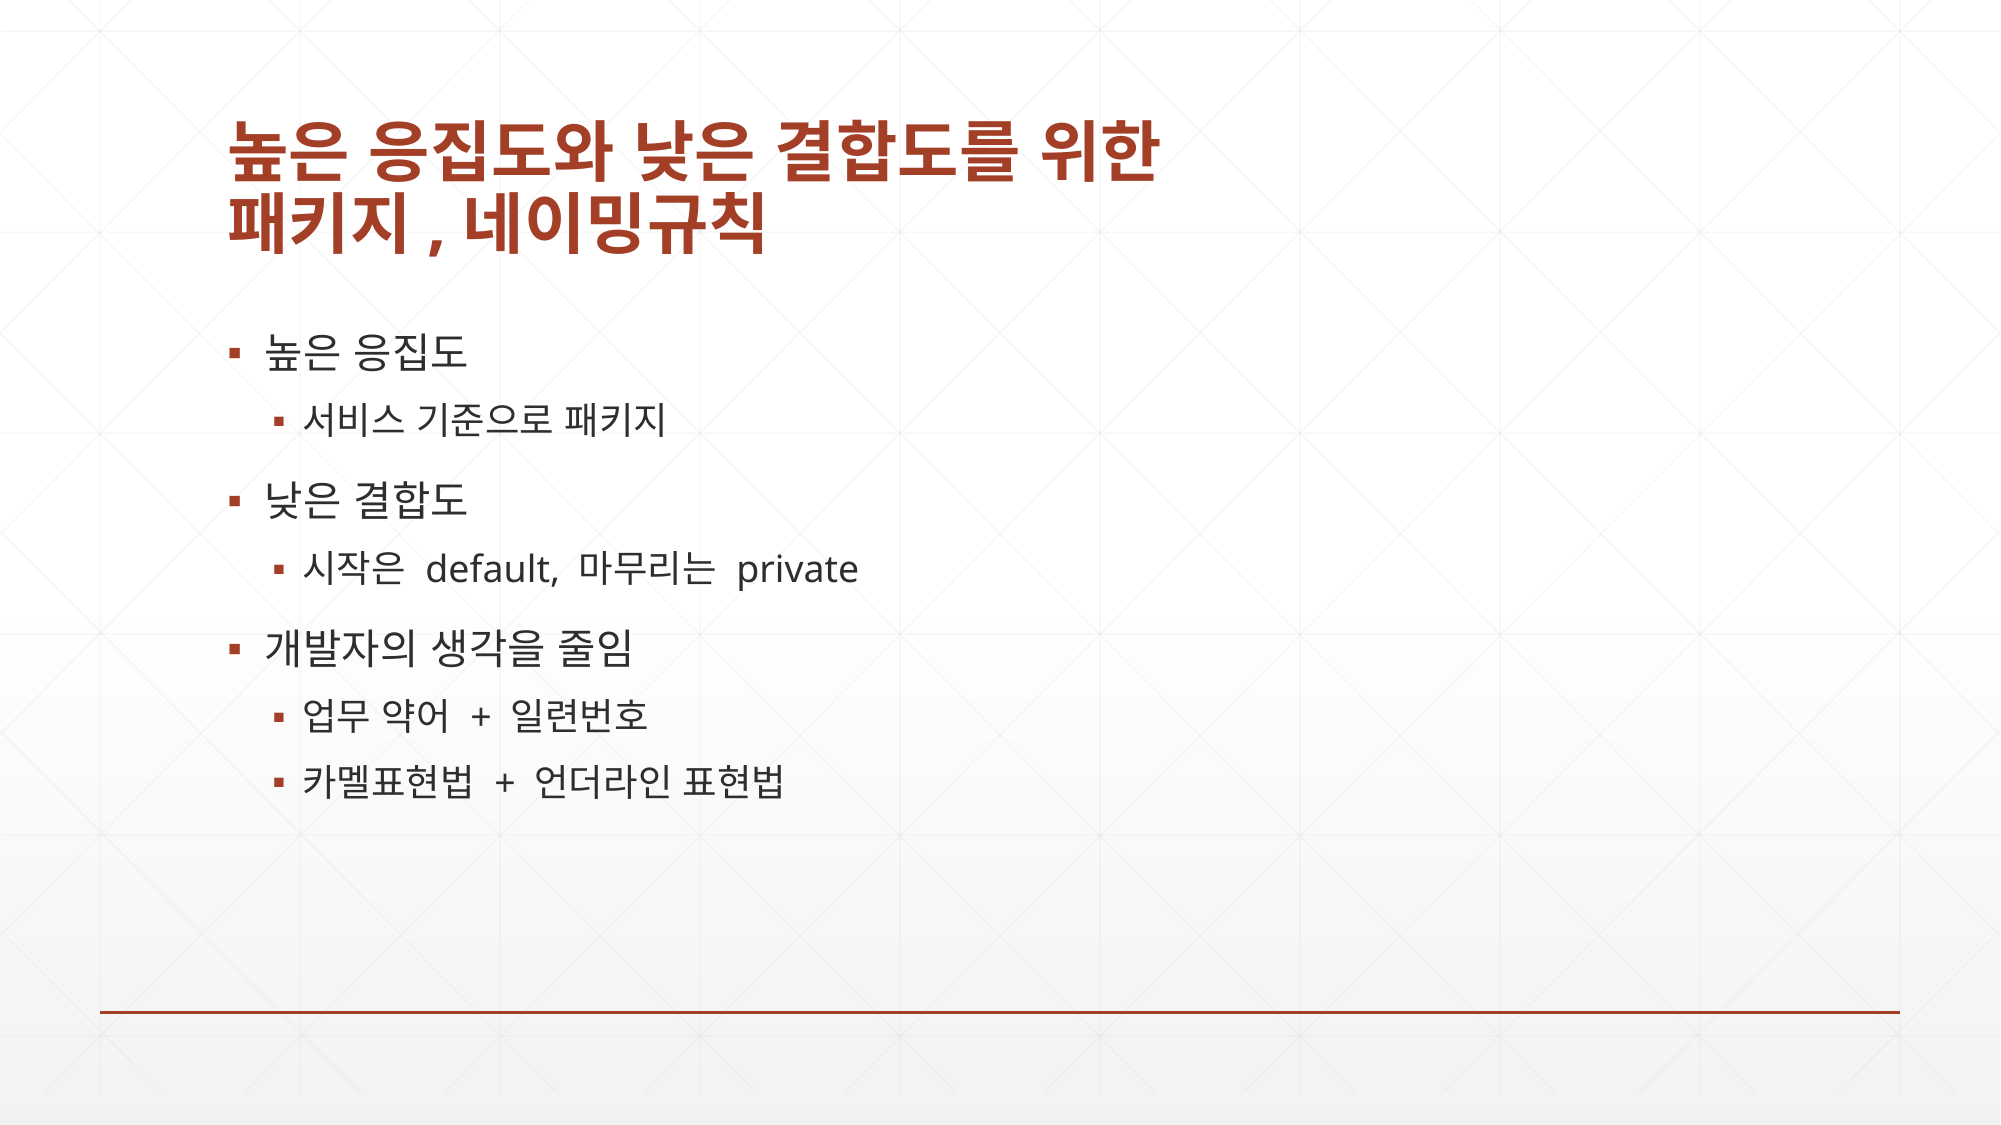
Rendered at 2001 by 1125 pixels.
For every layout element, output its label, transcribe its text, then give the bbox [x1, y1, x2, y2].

list 높은 응집도 서비스 기준으로 패키지 낮은 결합도 시작은 default, 마무리는 private 개발자의 생각을 줄임 업무 약어 + 일련번호 카멜표현법 + 언더라인 표현법 [212, 324, 1788, 950]
title 높은 응집도와 낮은 결합도를 위한 패키지,네이밍규칙 [212, 82, 1788, 271]
